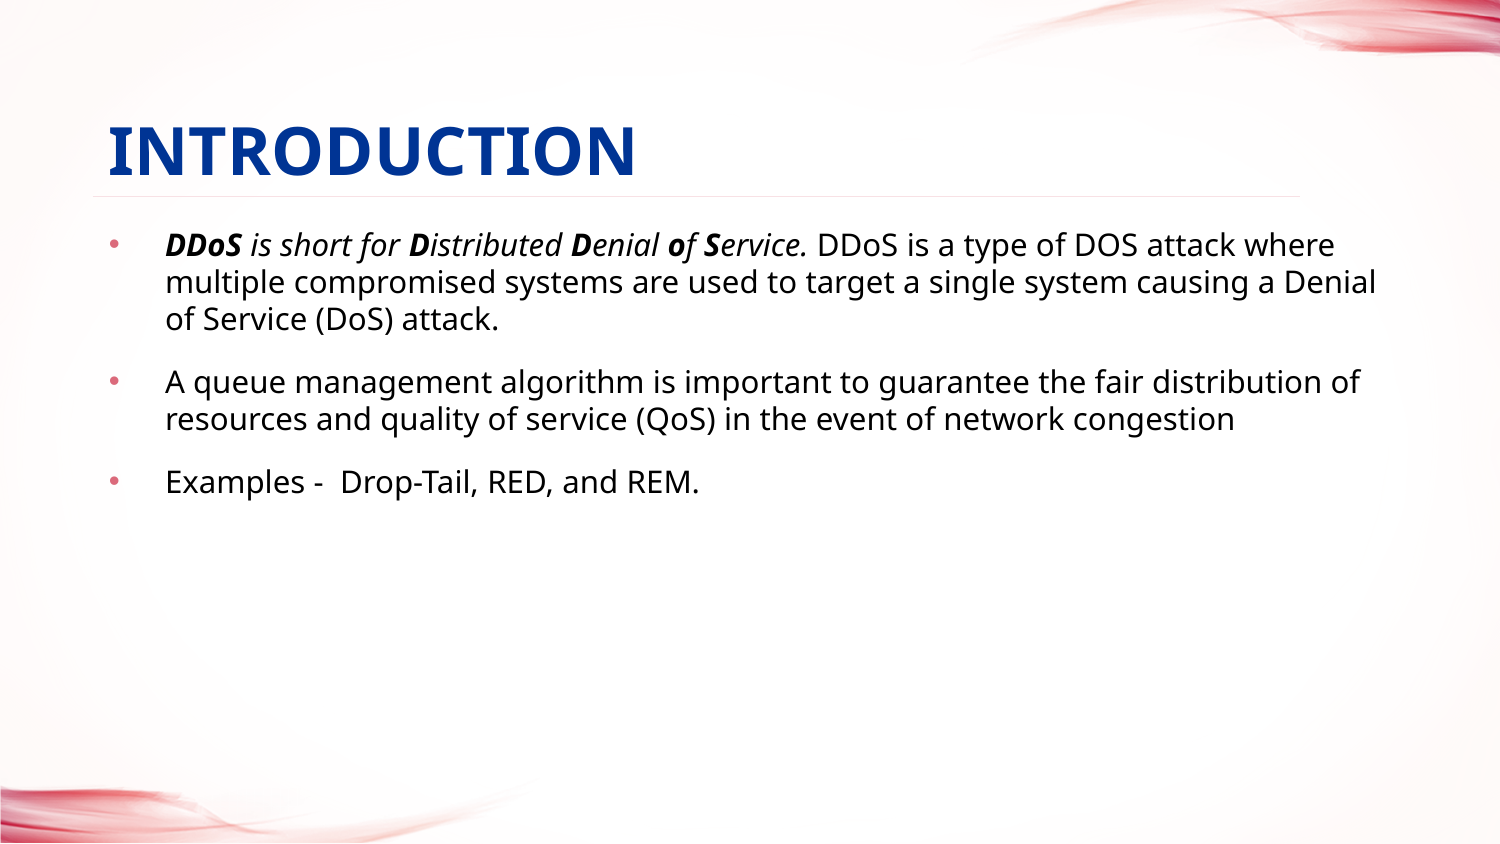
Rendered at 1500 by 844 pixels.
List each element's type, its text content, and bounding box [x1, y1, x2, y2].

picture [0, 0, 1500, 844]
list DDoS is short for Distributed Denial of Service. DDoS is a type of DOS attack where multiple compromised systems are used to target a single system causing a Denial of Service (DoS) attack. A queue management algorithm is important to guarantee the fair distribution of resources and quality of service (QoS) in the event of network congestion Examples - Drop-Tail, RED, and REM. [93, 209, 1407, 749]
title Introduction [93, 93, 1407, 197]
